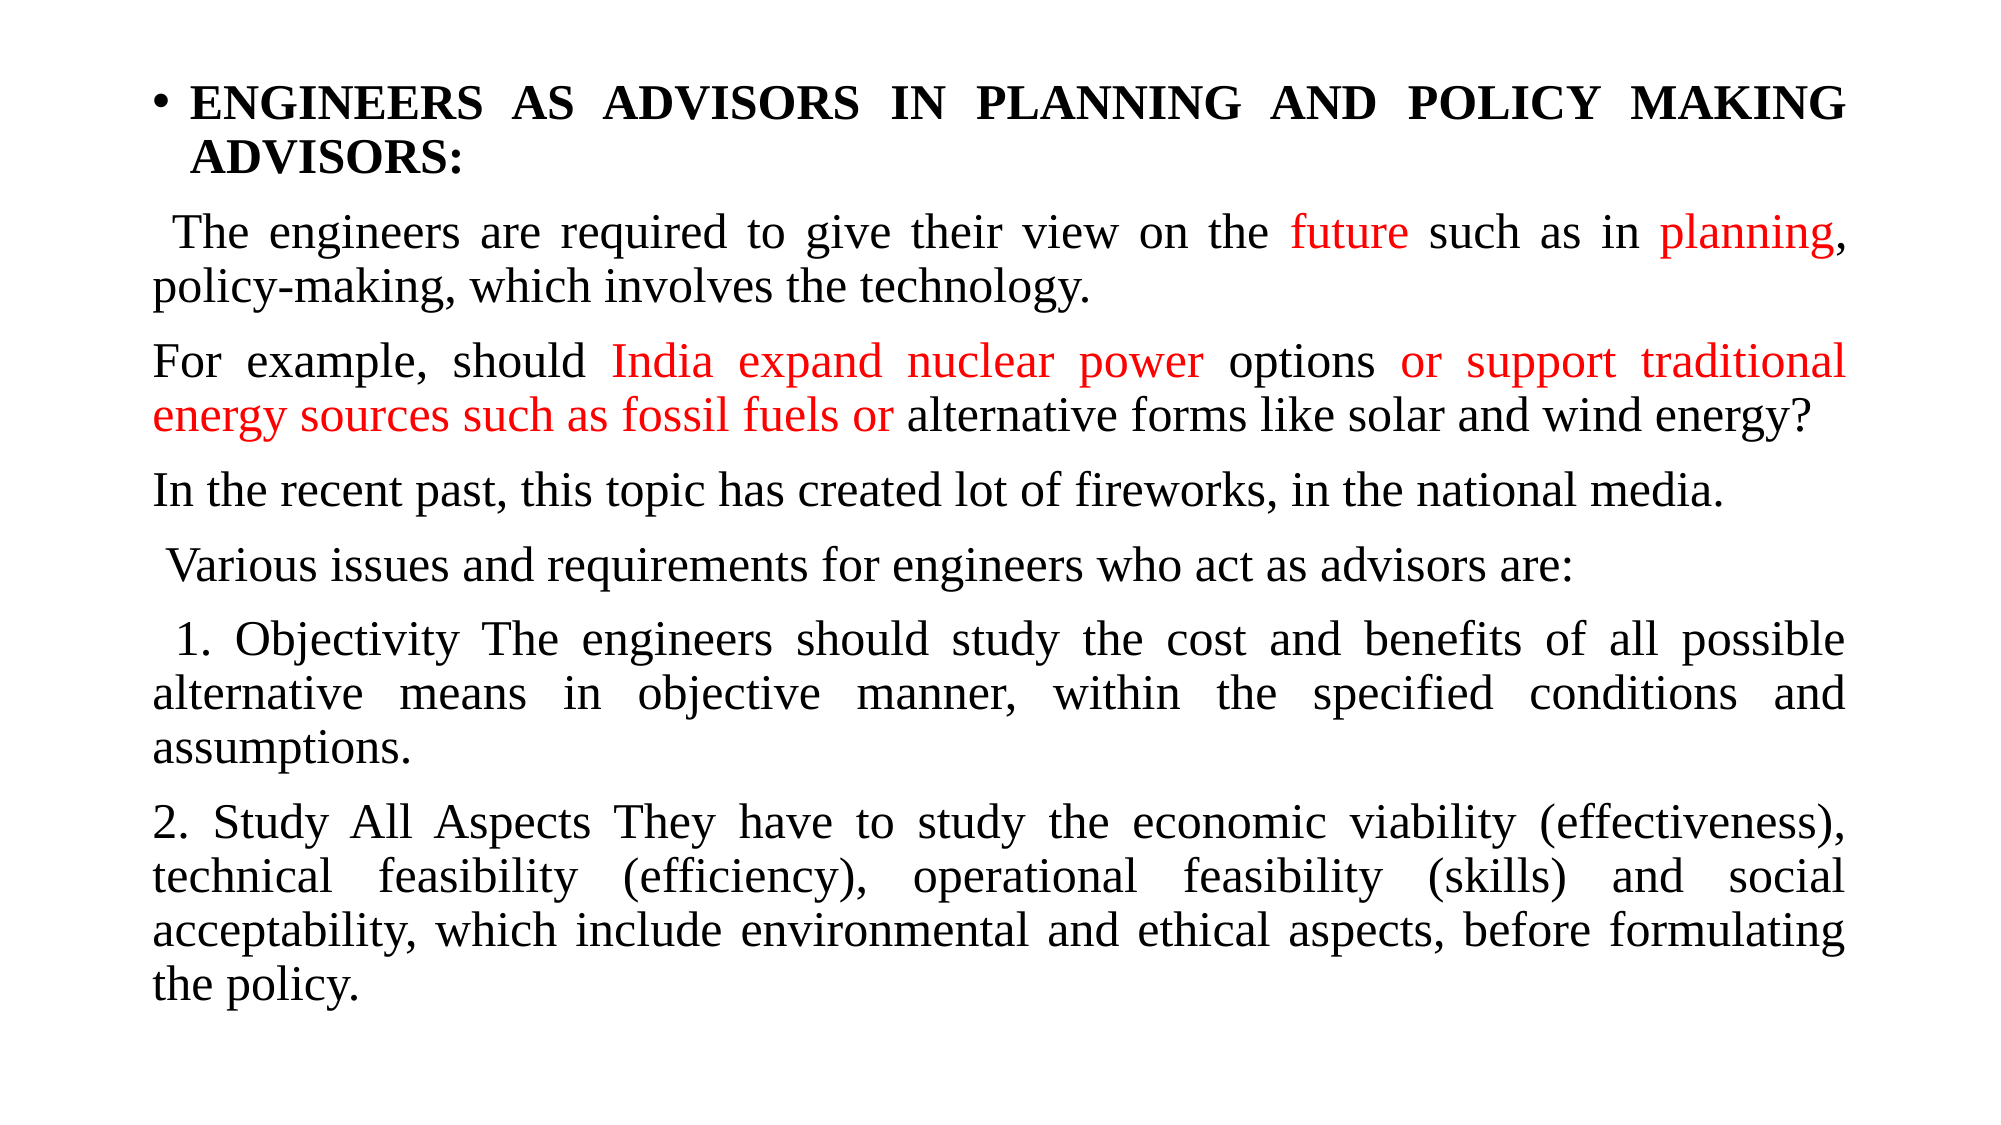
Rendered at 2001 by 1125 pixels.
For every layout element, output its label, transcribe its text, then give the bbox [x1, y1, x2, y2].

list ENGINEERS AS ADVISORS IN PLANNING AND POLICY MAKING ADVISORS: The engineers are required to give their view on the future such as in planning, policy-making, which involves the technology. For example, should India expand nuclear power options or support traditional energy sources such as fossil fuels or alternative forms like solar and wind energy? In the recent past, this topic has created lot of fireworks, in the national media. Various issues and requirements for engineers who act as advisors are: 1. Objectivity The engineers should study the cost and benefits of all possible alternative means in objective manner, within the specified conditions and assumptions. 2. Study All Aspects They have to study the economic viability (effectiveness), technical feasibility (efficiency), operational feasibility (skills) and social acceptability, which include environmental and ethical aspects, before formulating the policy. [137, 69, 1863, 1014]
